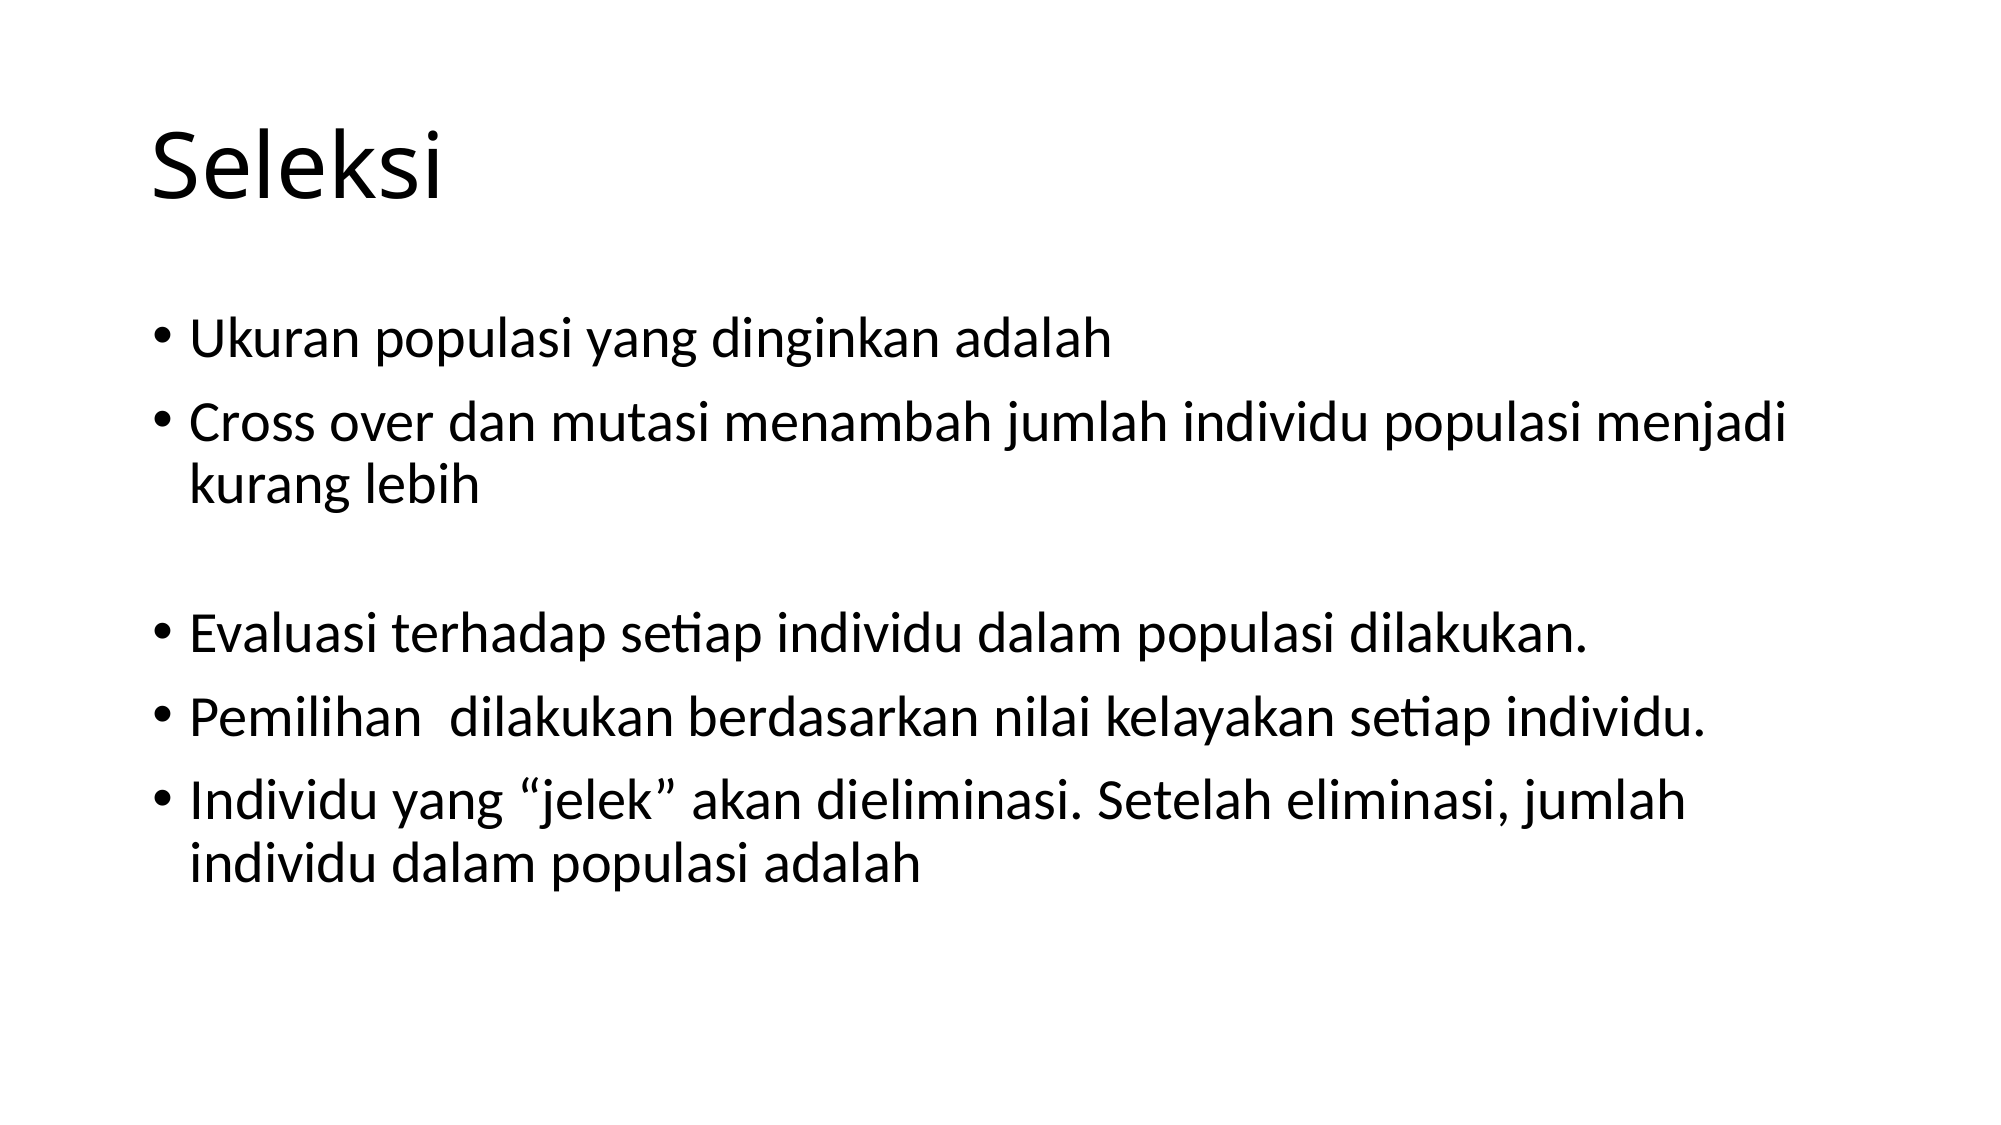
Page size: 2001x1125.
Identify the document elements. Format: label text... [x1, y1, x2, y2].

title Seleksi [135, 59, 1861, 278]
